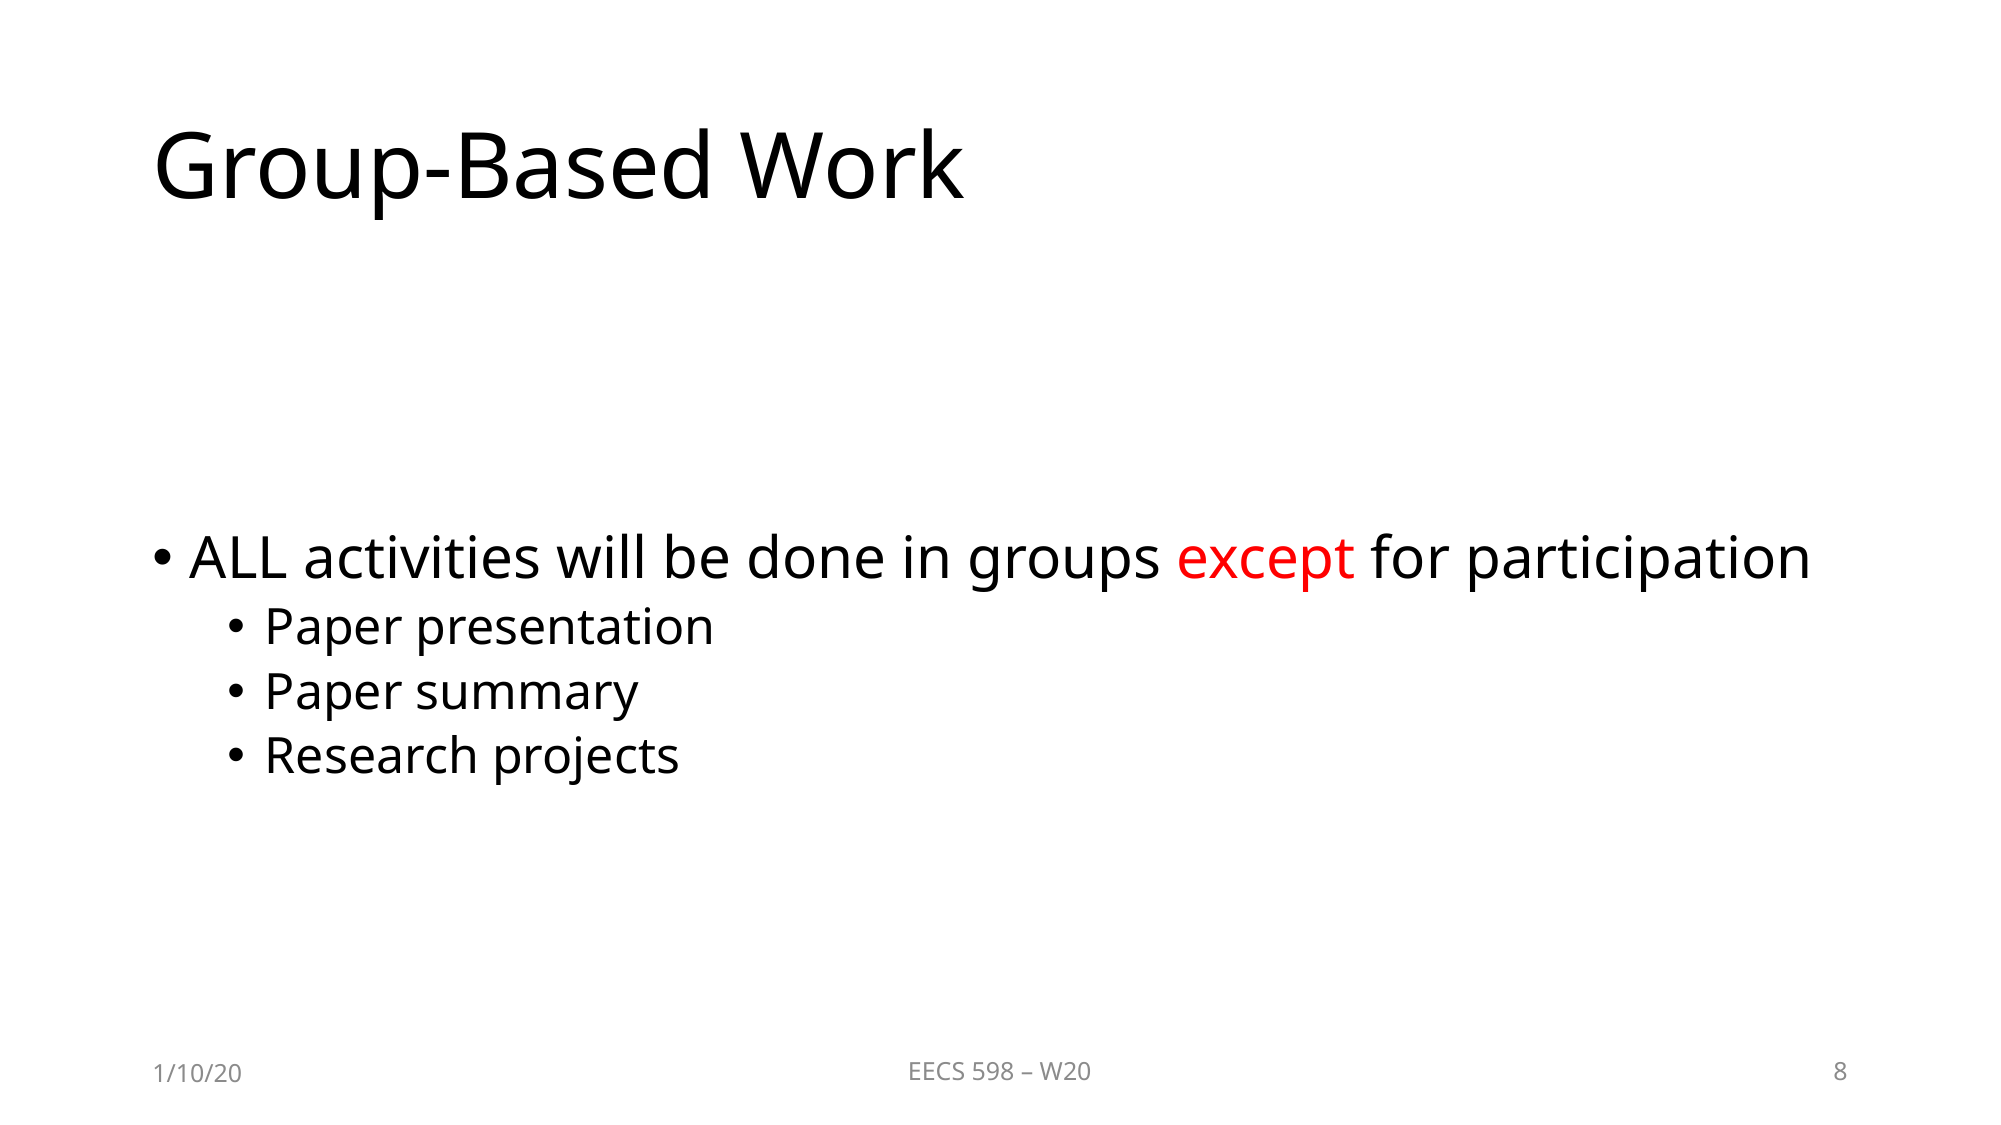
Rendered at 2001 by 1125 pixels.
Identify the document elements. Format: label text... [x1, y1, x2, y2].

title Group-Based Work [137, 59, 1863, 278]
footer EECS 598 – W20 [662, 1042, 1338, 1103]
list ALL activities will be done in groups except for participation Paper presentation Paper summary Research projects [137, 299, 1863, 1014]
slide_number 8 [1412, 1042, 1863, 1103]
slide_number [137, 1042, 588, 1103]
